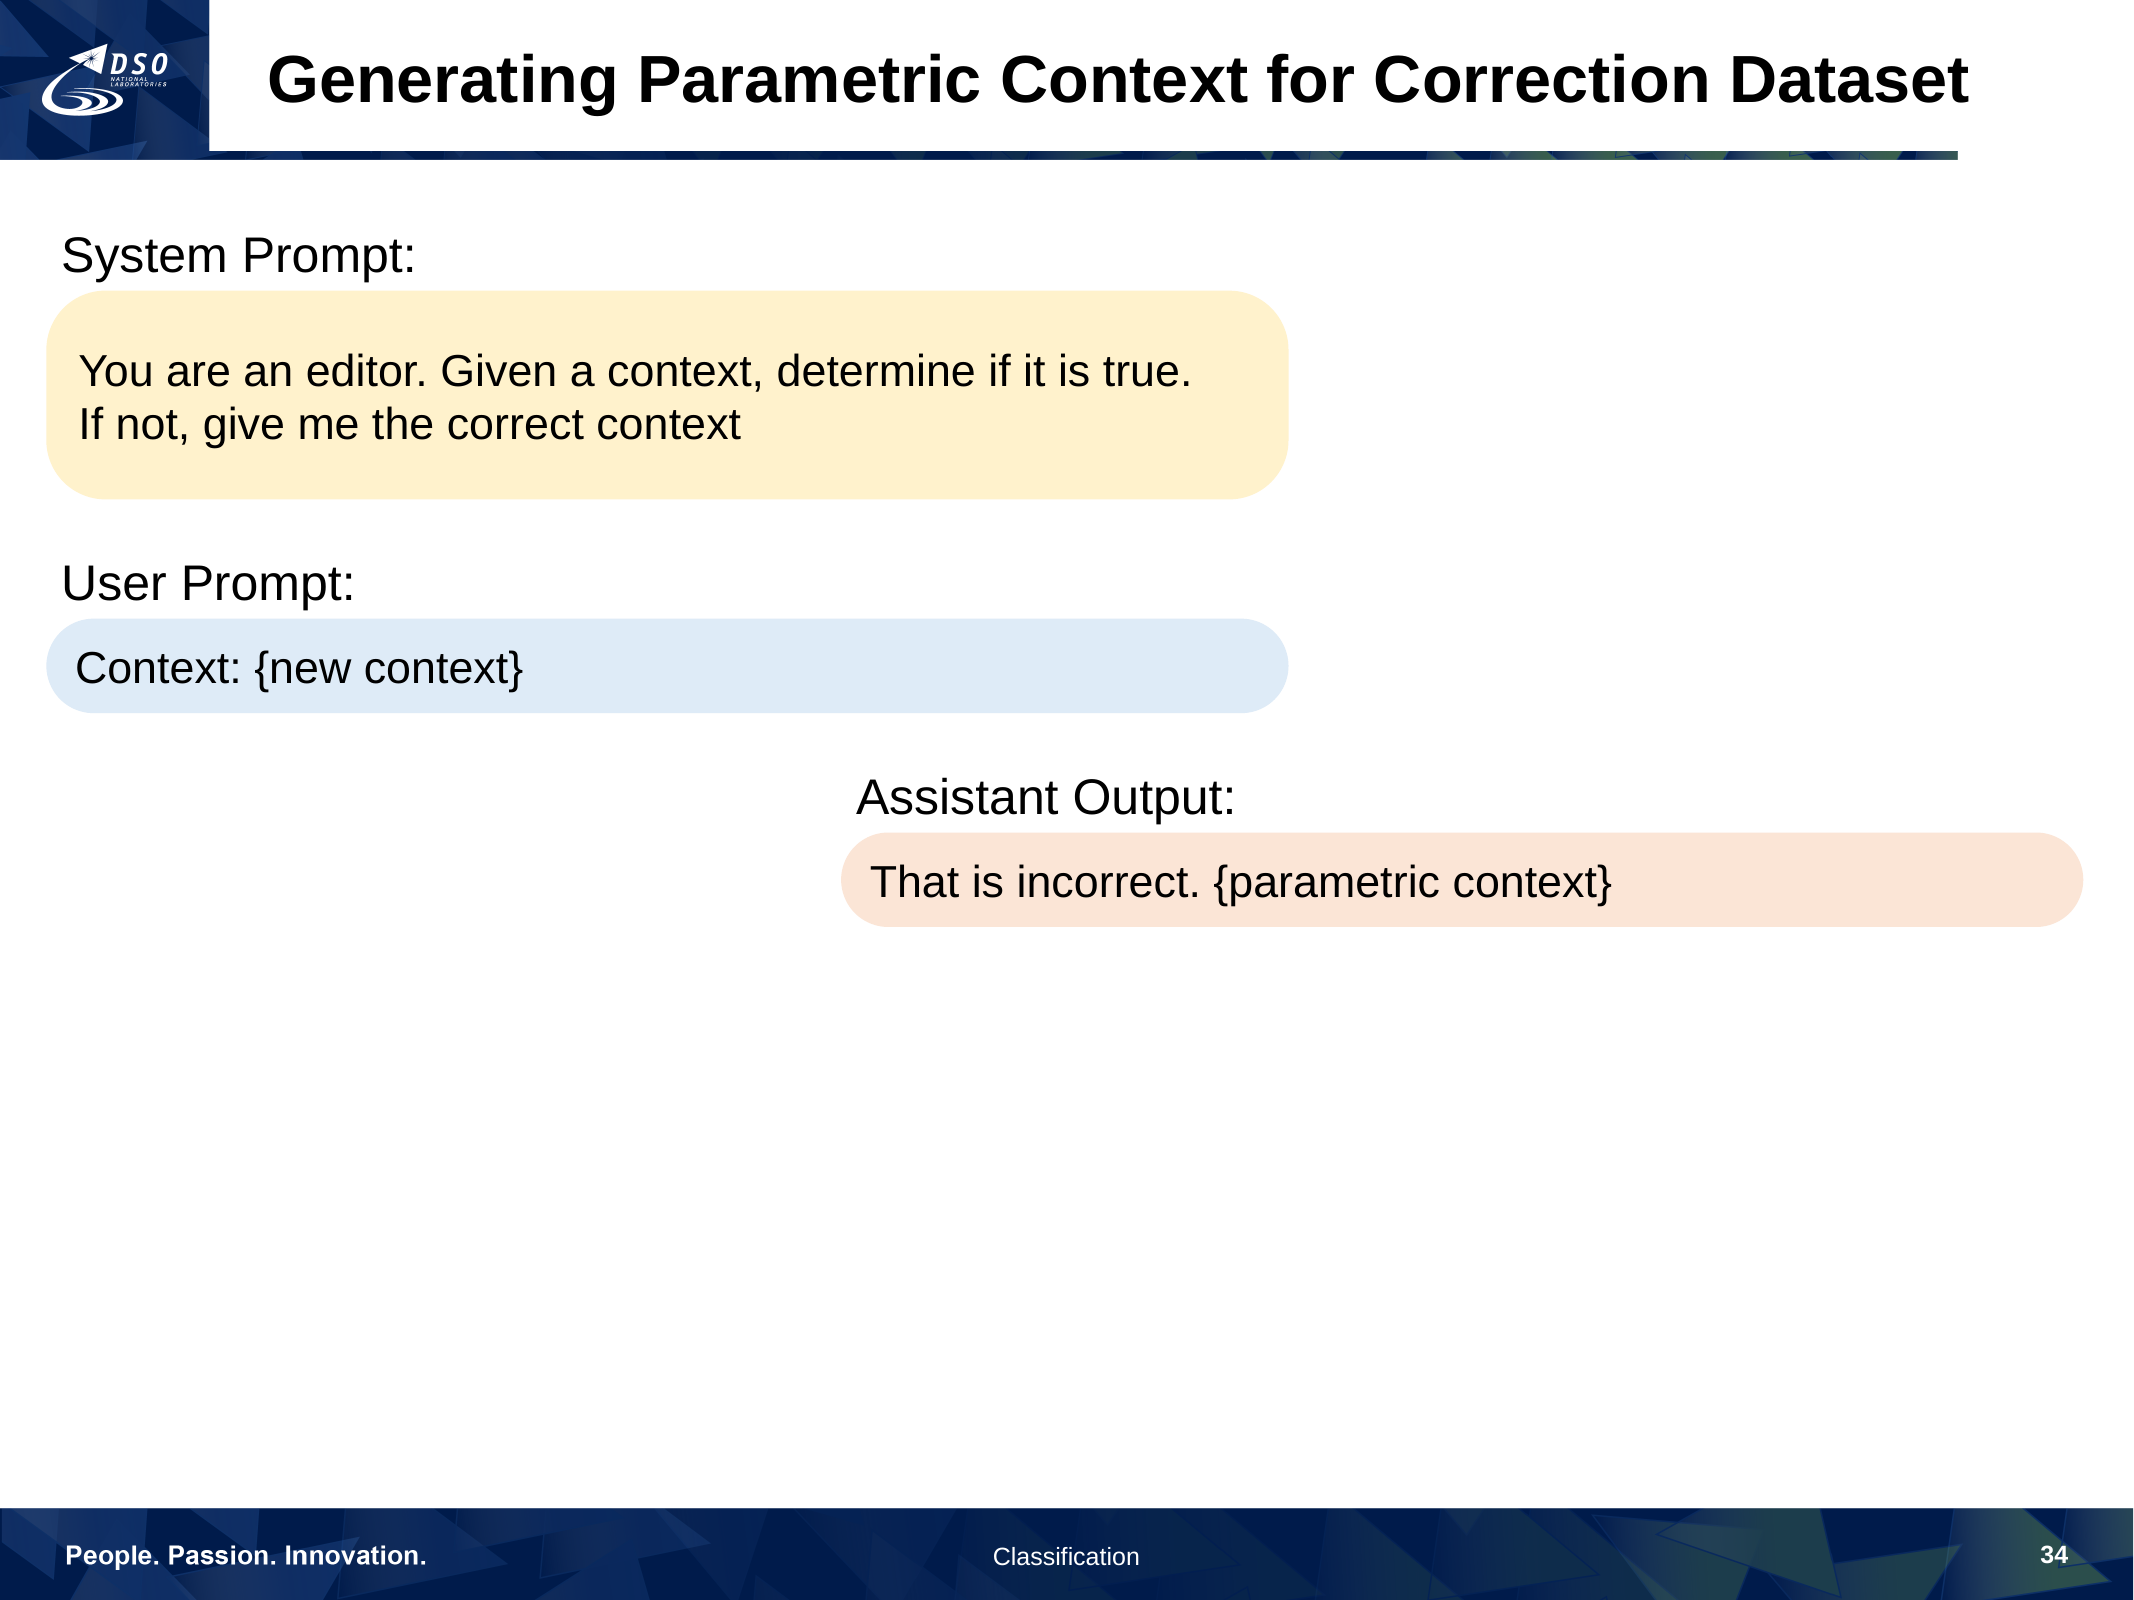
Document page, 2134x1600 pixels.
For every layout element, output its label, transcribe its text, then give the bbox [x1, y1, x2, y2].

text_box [841, 756, 2084, 927]
list Generating Parametric Context for Correction Dataset [252, 27, 2134, 135]
slide_number 34 [1603, 1511, 2084, 1597]
picture [0, 0, 2134, 1600]
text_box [46, 214, 1289, 500]
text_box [46, 542, 1289, 714]
